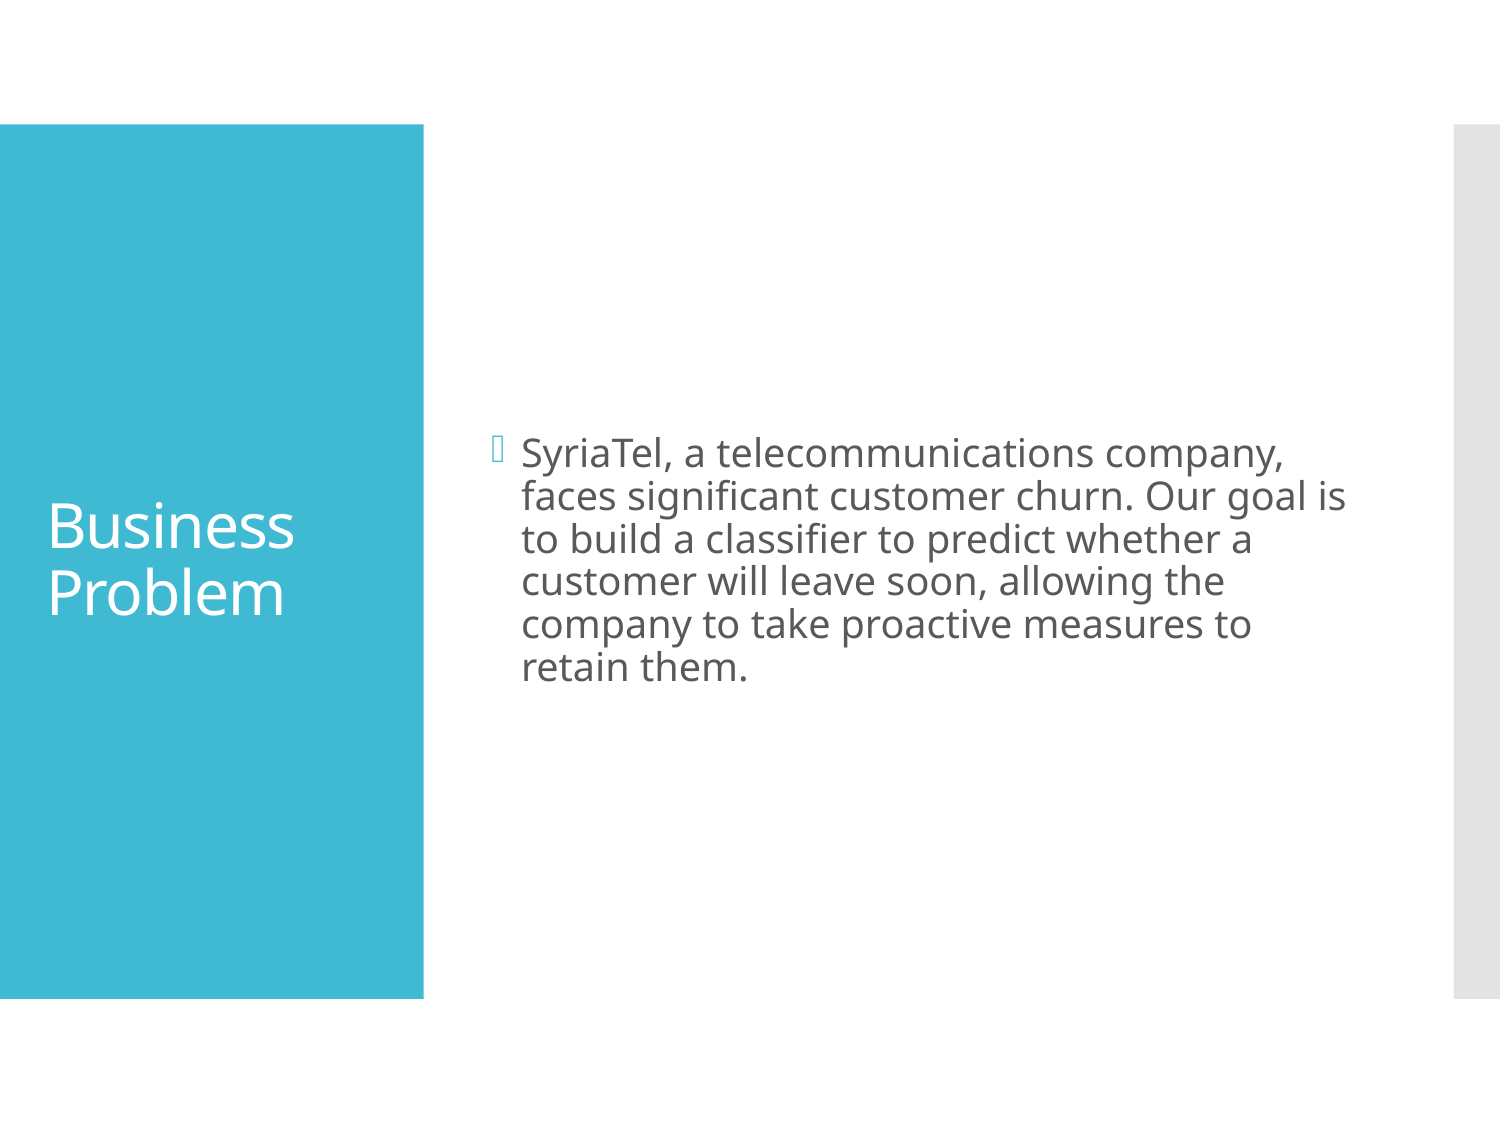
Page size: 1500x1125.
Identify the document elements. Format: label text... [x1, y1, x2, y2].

list SyriaTel, a telecommunications company, faces significant customer churn. Our goal is to build a classifier to predict whether a customer will leave soon, allowing the company to take proactive measures to retain them. [476, 141, 1376, 982]
title Business Problem [31, 184, 394, 940]
